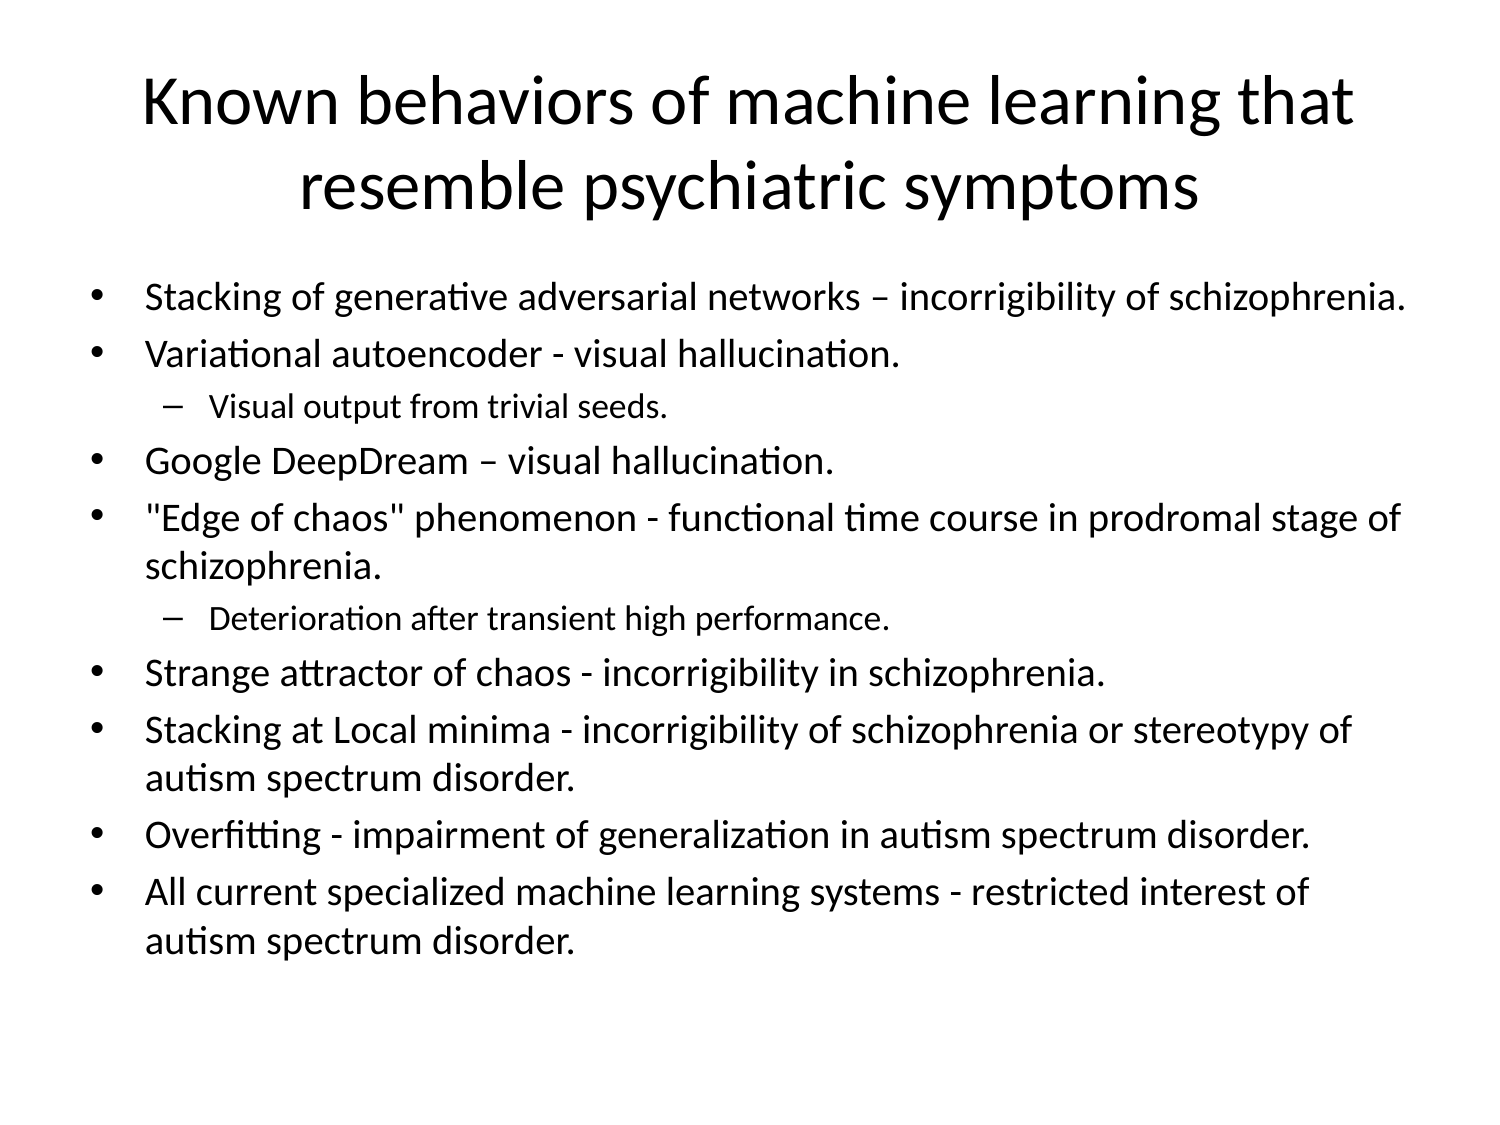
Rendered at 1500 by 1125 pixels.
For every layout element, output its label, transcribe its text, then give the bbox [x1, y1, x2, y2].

title Known behaviors of machine learning that resemble psychiatric symptoms [75, 45, 1425, 233]
list Stacking of generative adversarial networks – incorrigibility of schizophrenia. Variational autoencoder - visual hallucination. Visual output from trivial seeds. Google DeepDream – visual hallucination. "Edge of chaos" phenomenon - functional time course in prodromal stage of schizophrenia. Deterioration after transient high performance. Strange attractor of chaos - incorrigibility in schizophrenia. Stacking at Local minima - incorrigibility of schizophrenia or stereotypy of autism spectrum disorder. Overfitting - impairment of generalization in autism spectrum disorder. All current specialized machine learning systems - restricted interest of autism spectrum disorder. [75, 262, 1425, 1005]
